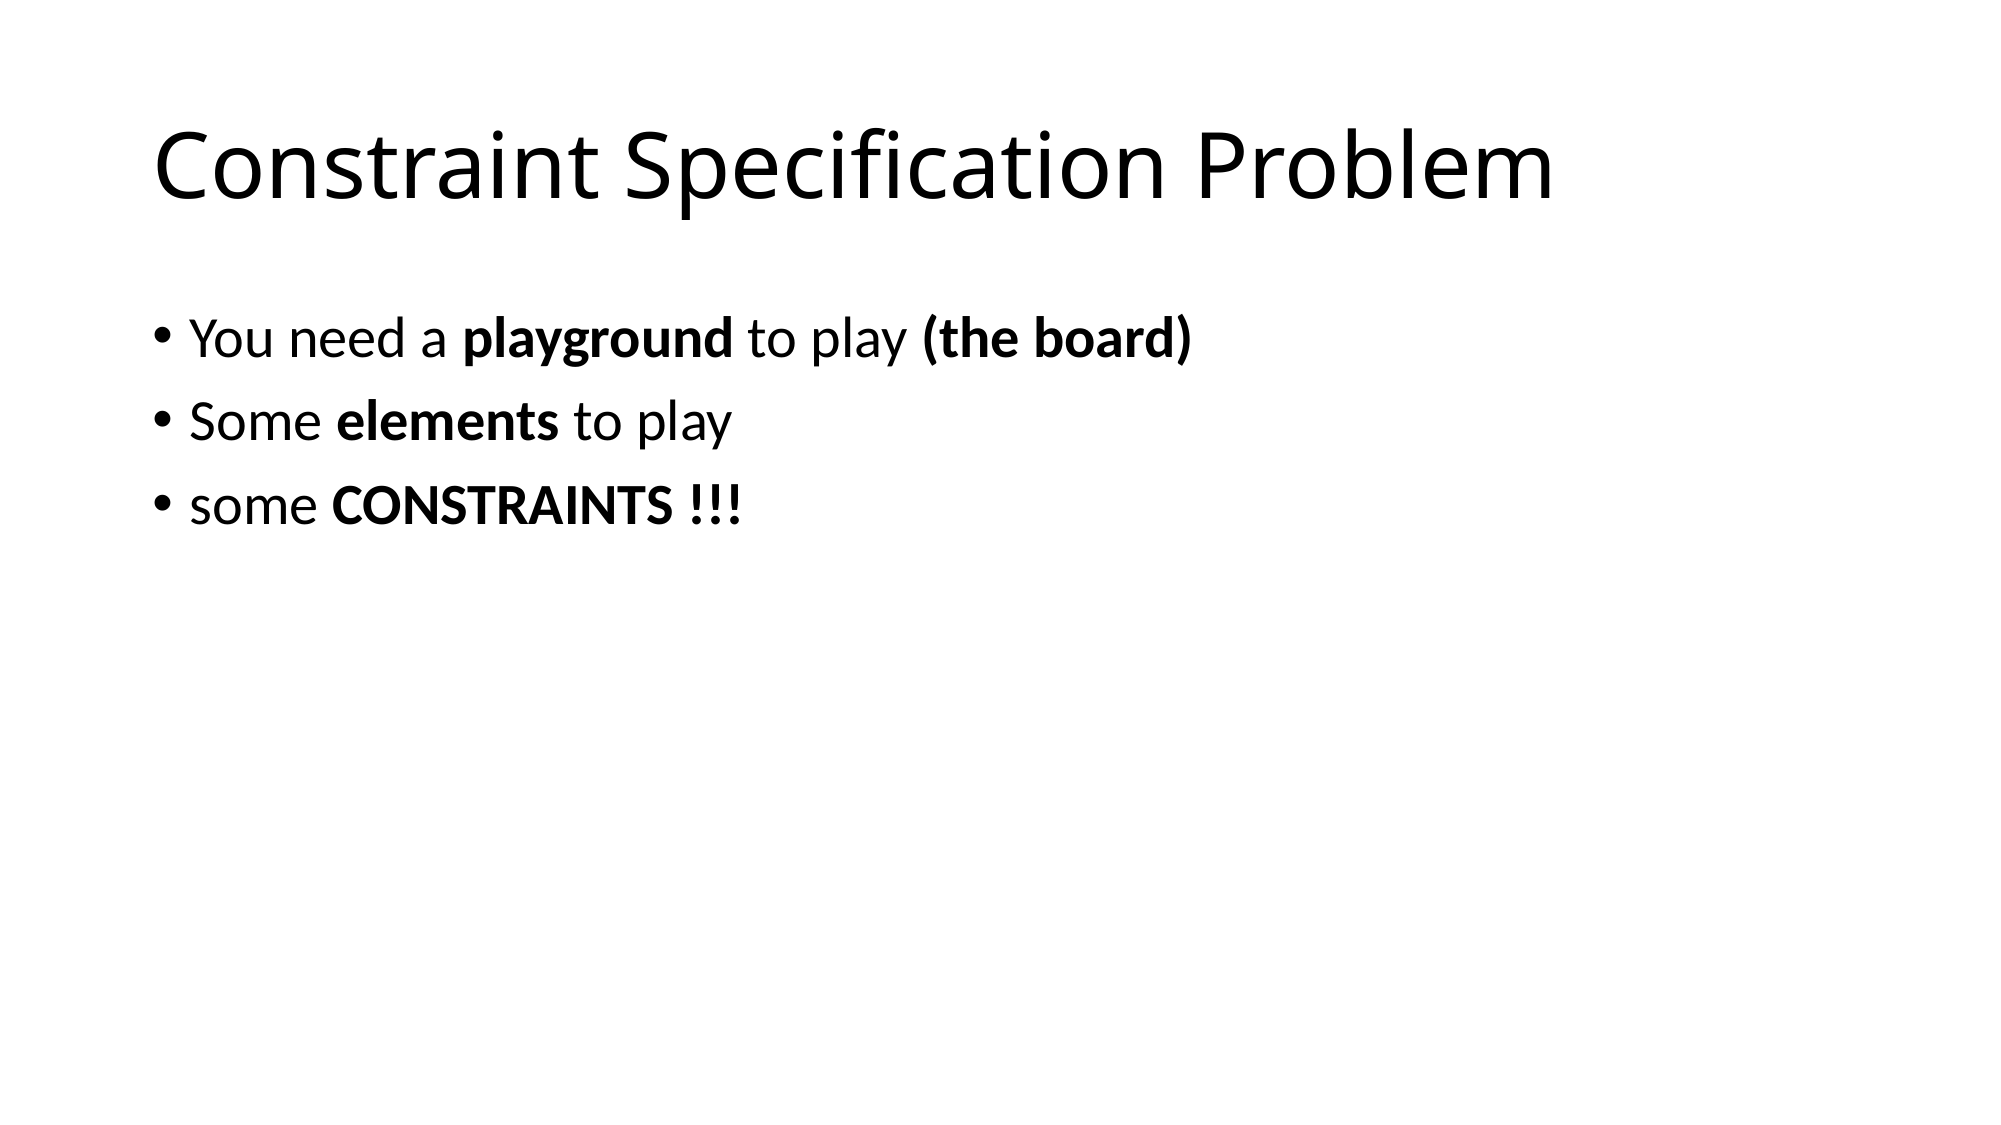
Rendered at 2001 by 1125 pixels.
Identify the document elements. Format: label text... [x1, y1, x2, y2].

title Constraint Specification Problem [137, 59, 1863, 278]
list You need a playground to play (the board) Some elements to play some CONSTRAINTS !!! [137, 299, 1863, 1014]
